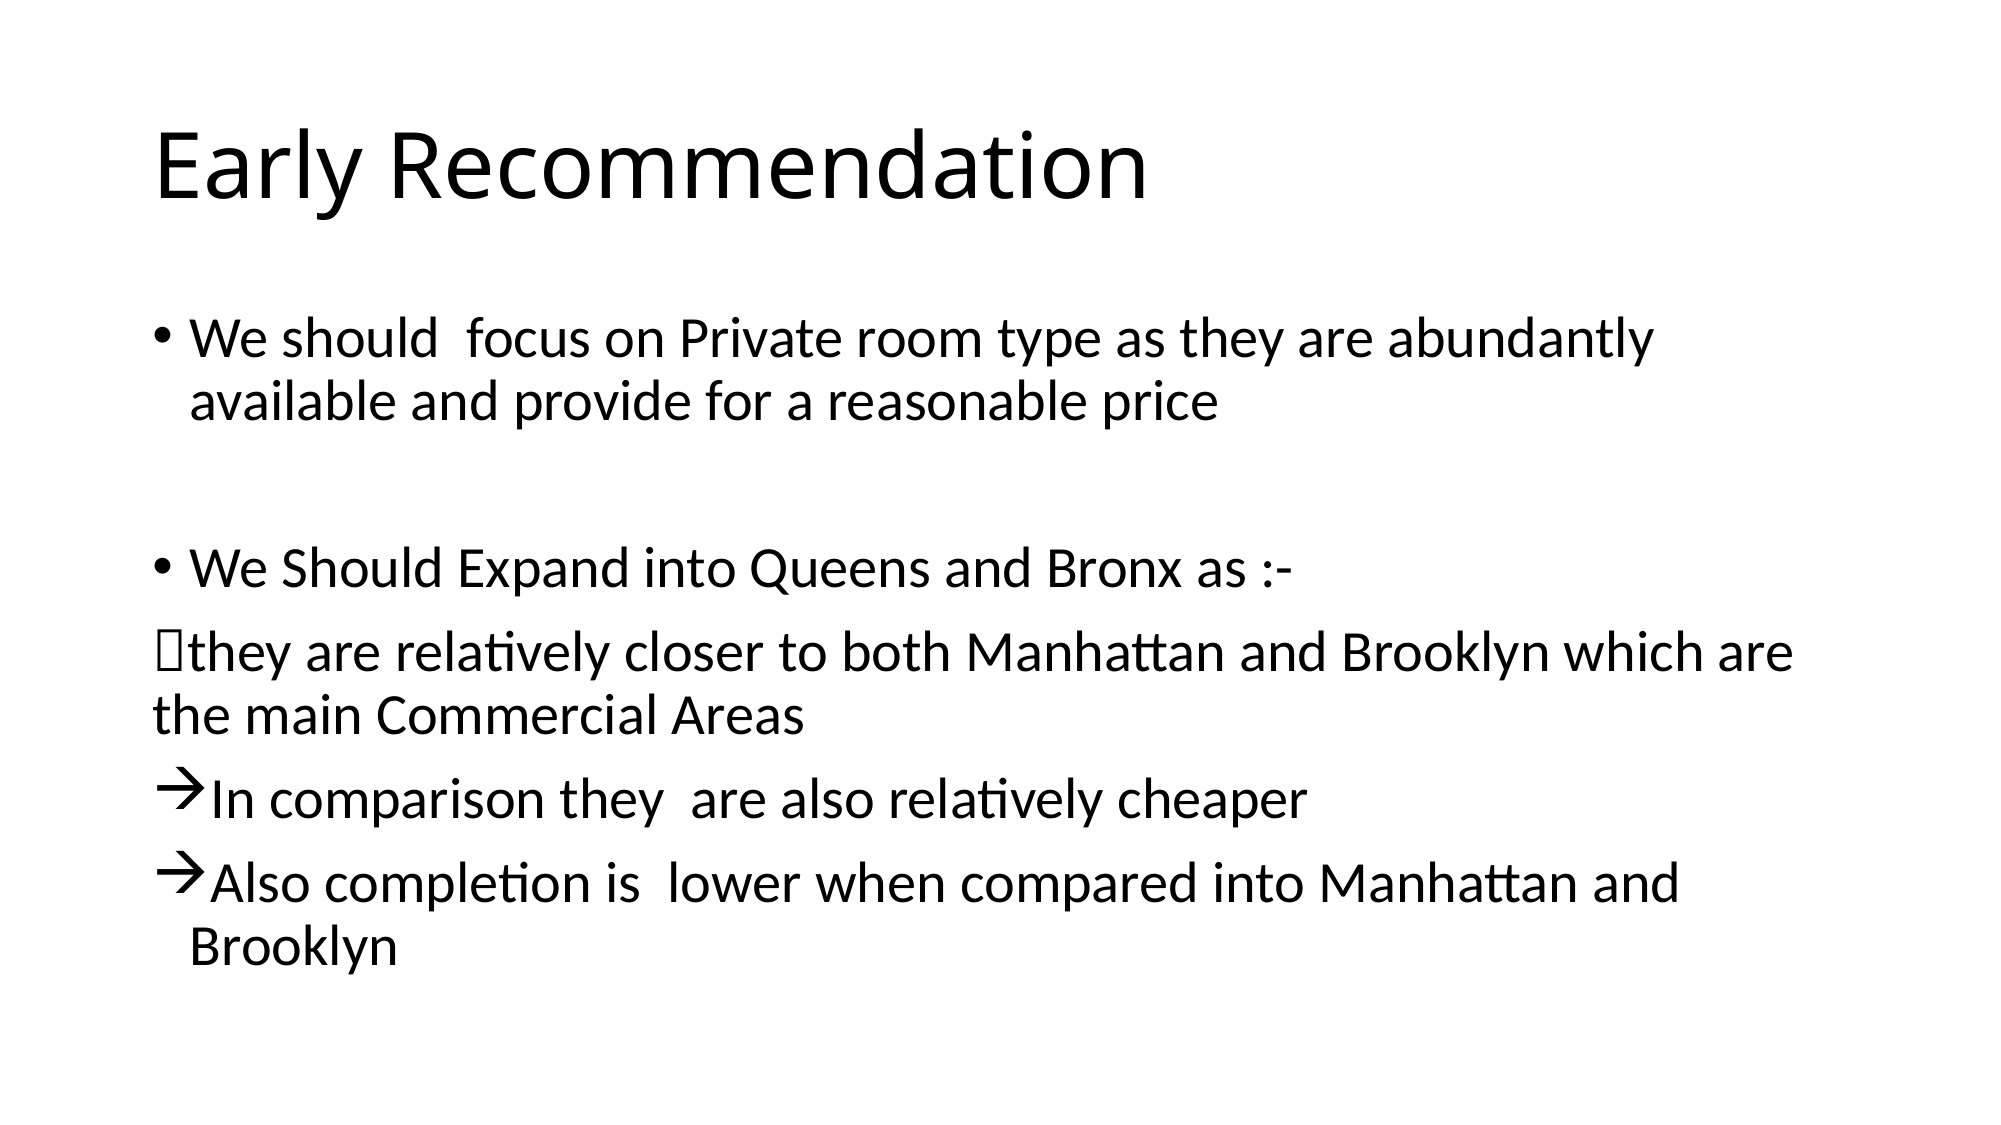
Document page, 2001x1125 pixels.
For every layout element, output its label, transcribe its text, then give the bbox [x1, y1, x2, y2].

list We should focus on Private room type as they are abundantly available and provide for a reasonable price We Should Expand into Queens and Bronx as :- they are relatively closer to both Manhattan and Brooklyn which are the main Commercial Areas In comparison they are also relatively cheaper Also completion is lower when compared into Manhattan and Brooklyn [137, 299, 1863, 1014]
title Early Recommendation [137, 59, 1863, 278]
